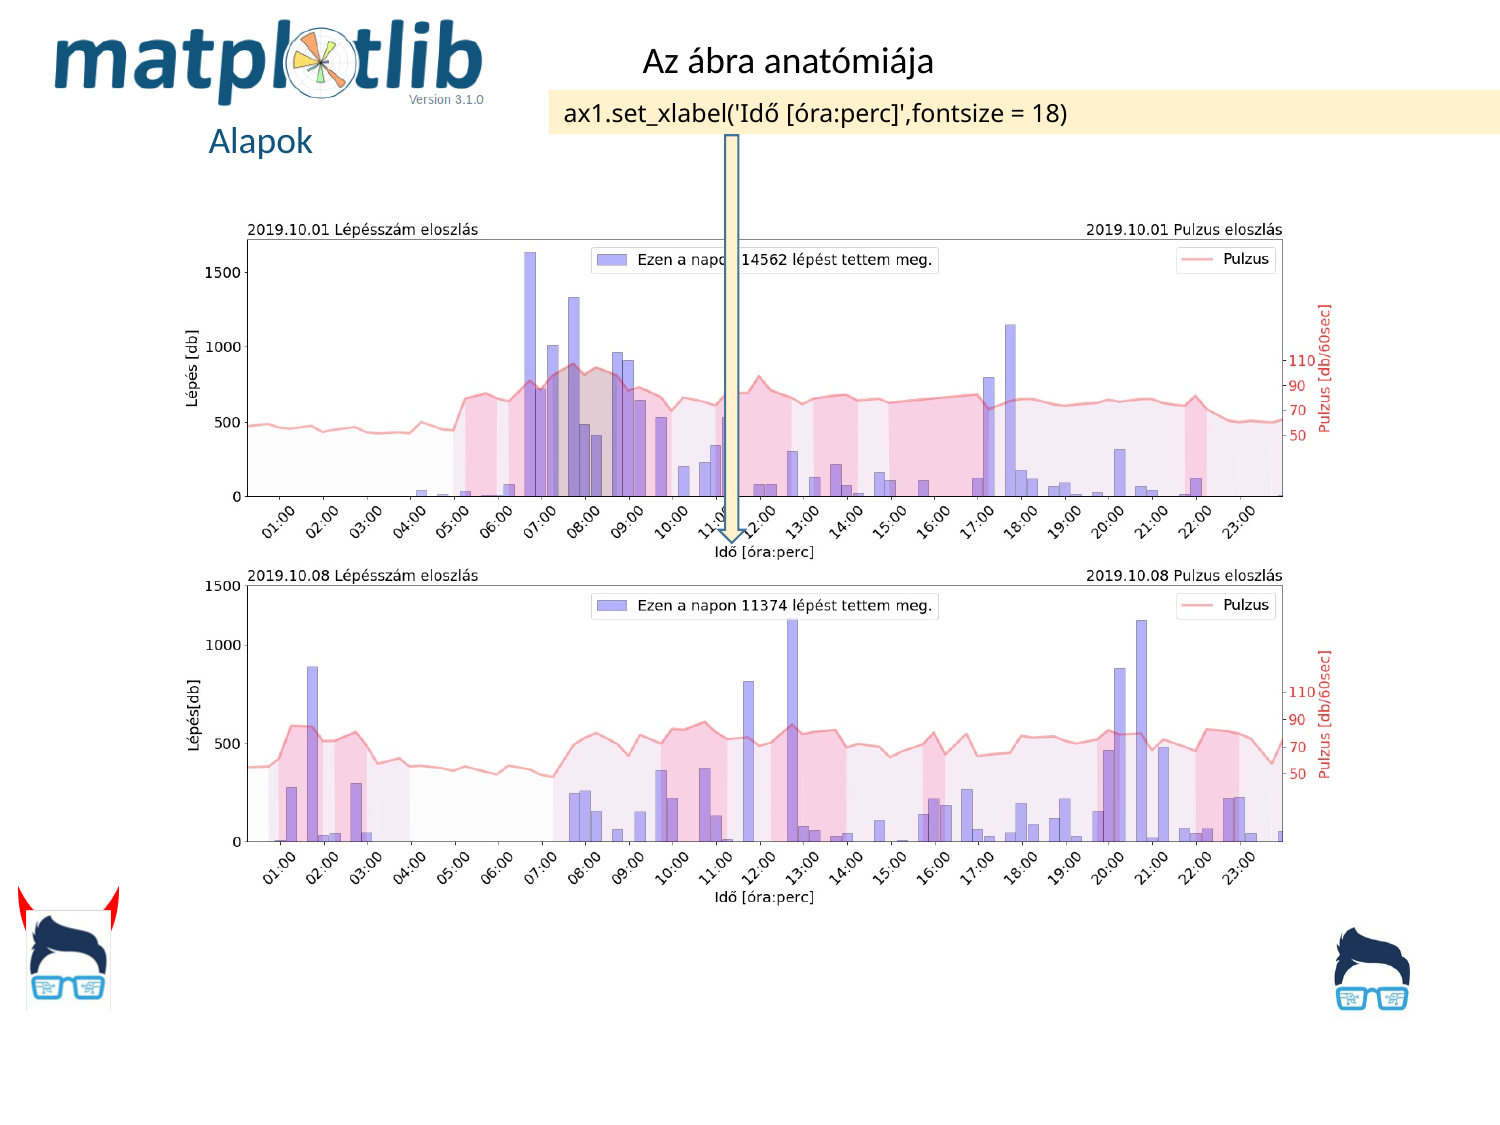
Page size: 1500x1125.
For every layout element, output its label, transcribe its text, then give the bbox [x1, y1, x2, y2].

text_box Alapok [193, 109, 348, 214]
text_box Az ábra anatómiája [627, 29, 1450, 89]
picture [0, 4, 542, 109]
picture [1330, 922, 1414, 1022]
text_box ax1.set_xlabel('Idő [óra:perc]',fontsize = 18) [548, 89, 1500, 135]
text_box [724, 134, 740, 214]
picture [176, 214, 1342, 914]
picture [18, 885, 119, 1011]
